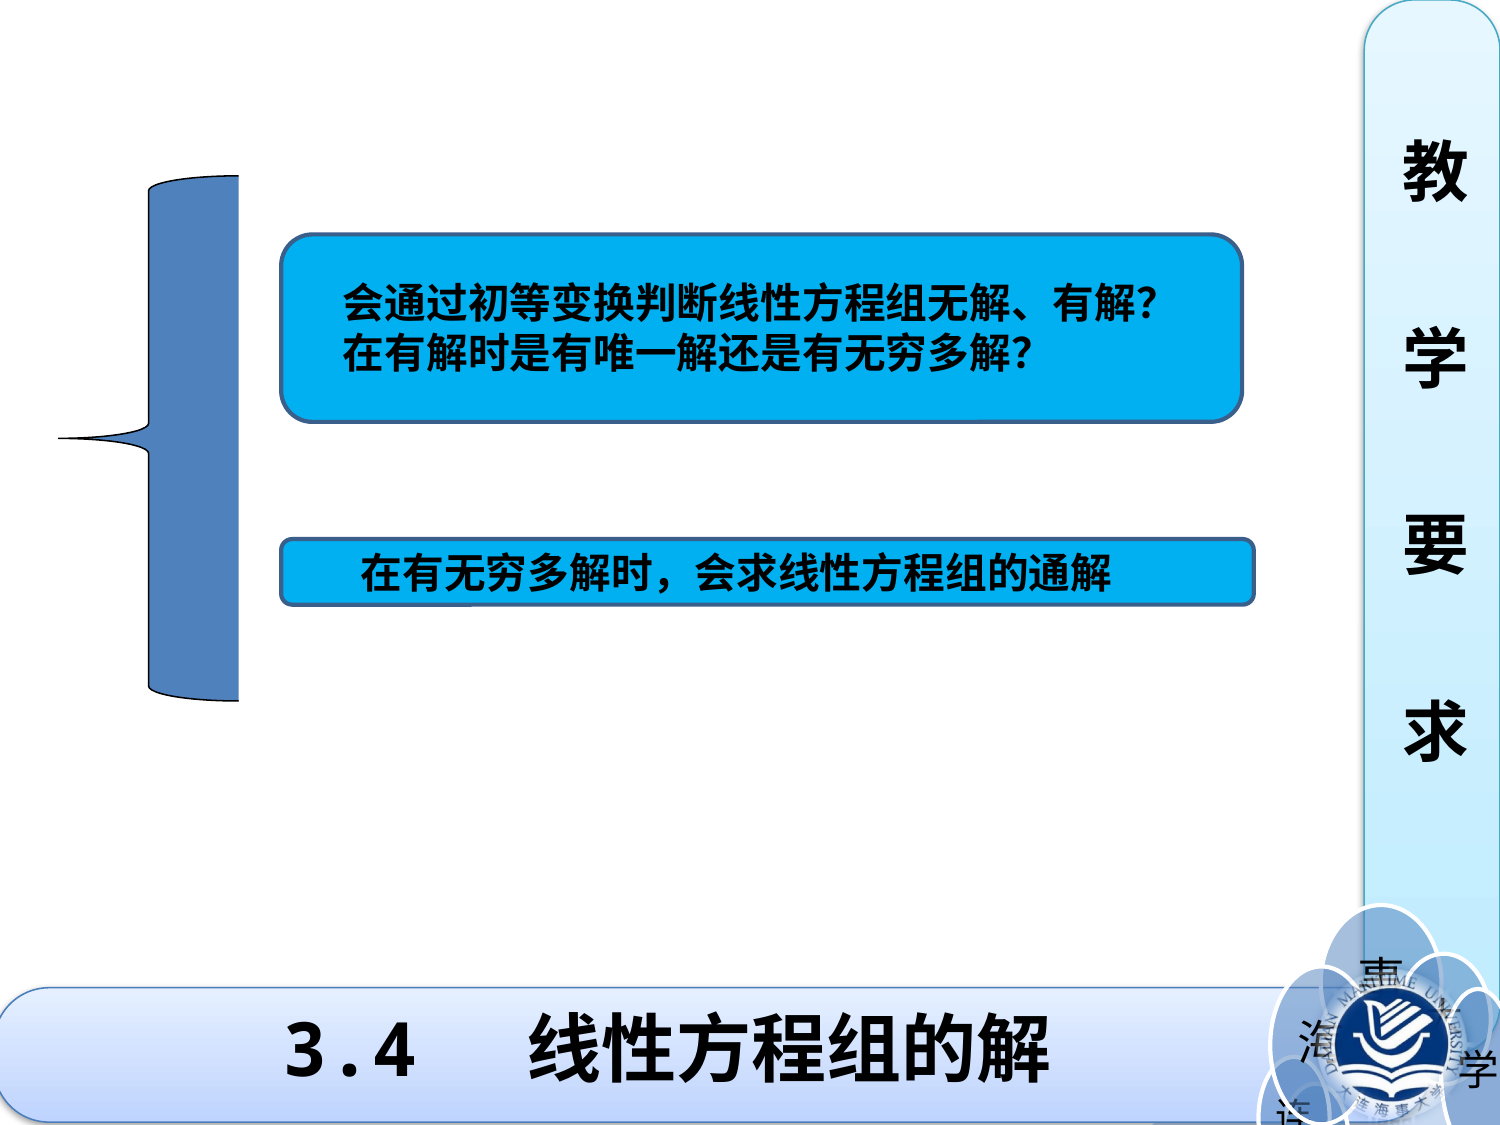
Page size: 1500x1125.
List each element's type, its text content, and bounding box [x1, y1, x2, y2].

subtitle 教 学 要 求 [1387, 28, 1471, 917]
text_box [58, 175, 239, 701]
text_box 在有无穷多解时，会求线性方程组的通解 [345, 539, 1137, 604]
text_box [279, 232, 1245, 424]
picture [1310, 960, 1481, 1114]
title 3.4 线性方程组的解 [29, 999, 1305, 1094]
text_box [279, 536, 1256, 607]
text_box 会通过初等变换判断线性方程组无解、有解？ 在有解时是有唯一解还是有无穷多解？ [328, 269, 1162, 385]
